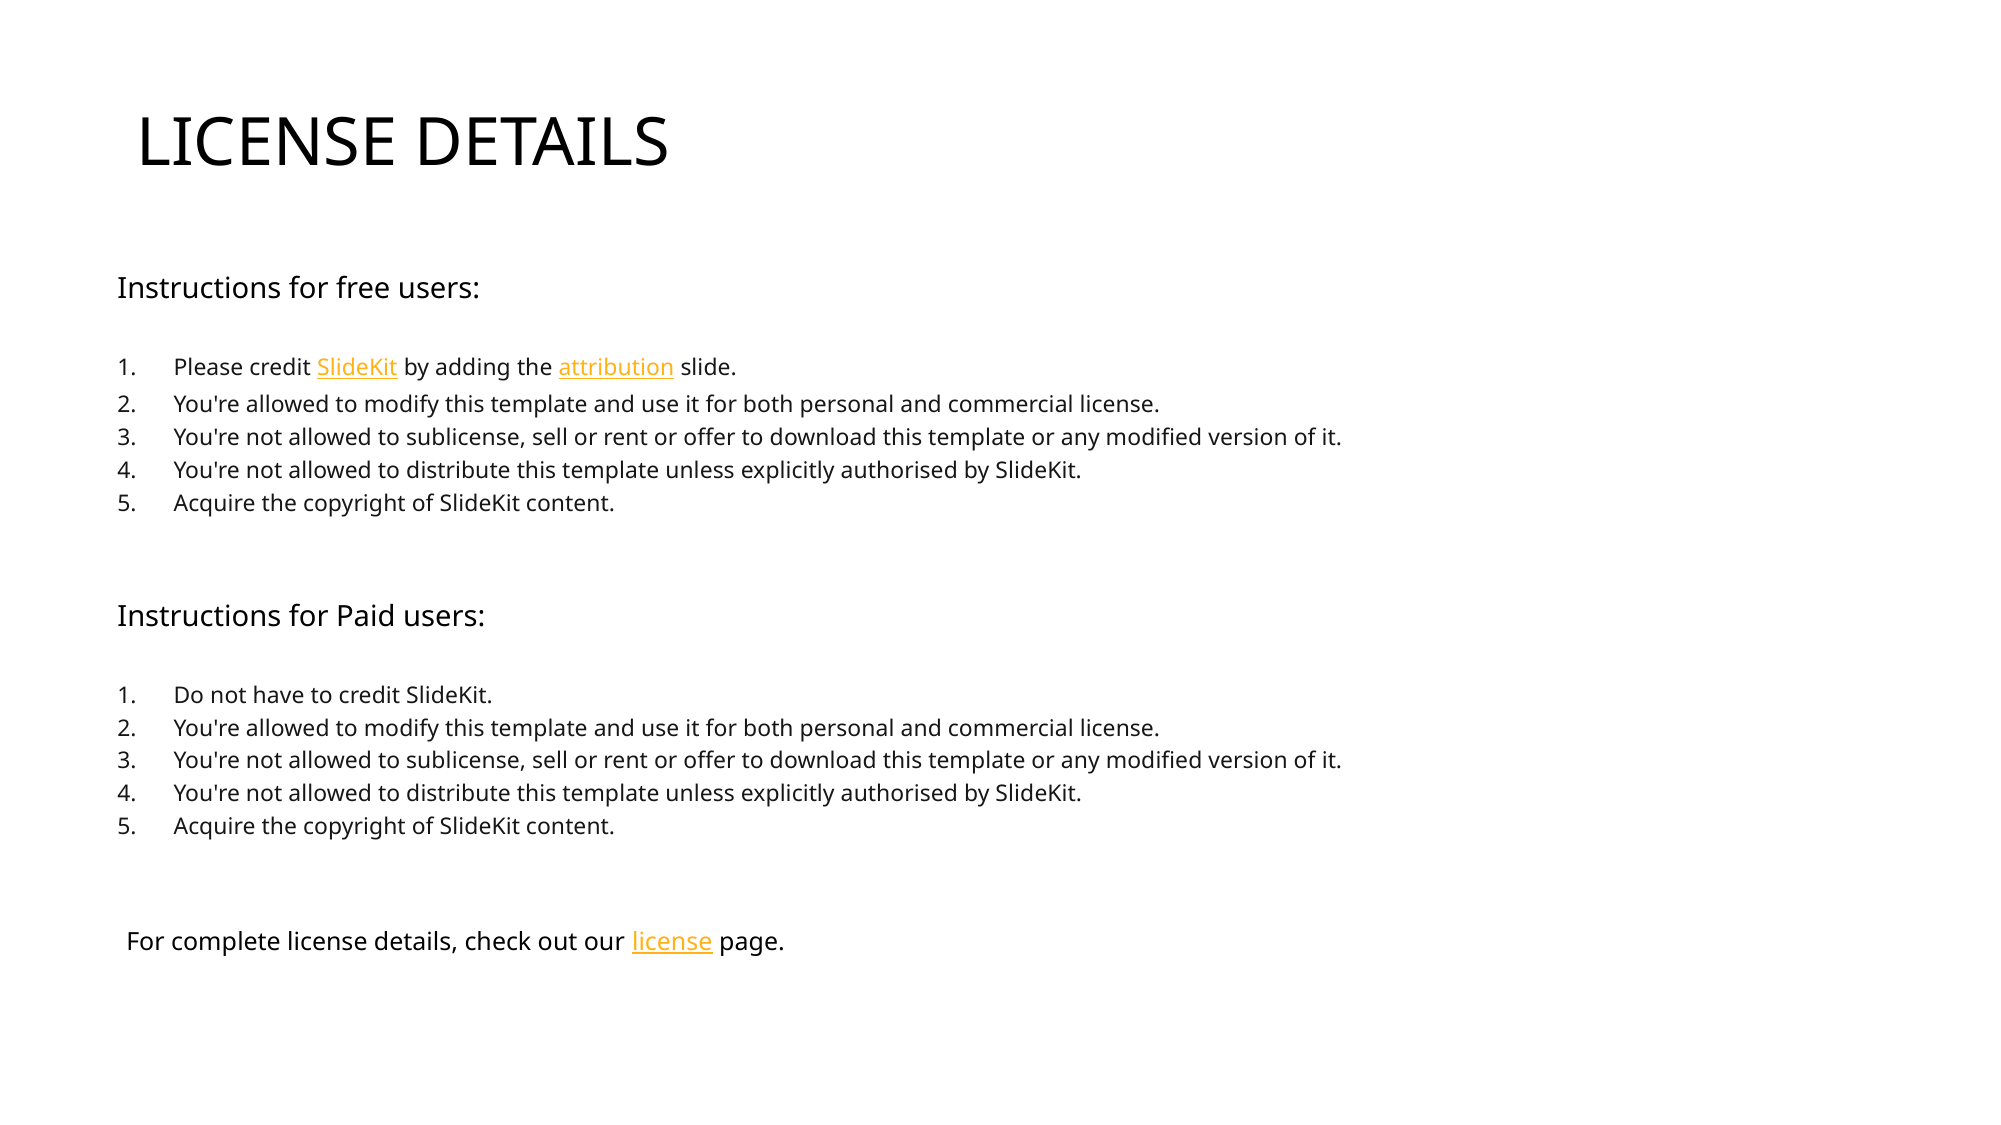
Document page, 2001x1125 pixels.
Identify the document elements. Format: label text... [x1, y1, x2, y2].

text_box Instructions for Paid users: [102, 589, 569, 640]
text_box Instructions for free users: [102, 262, 506, 313]
text_box For complete license details, check out our license page. [102, 917, 809, 967]
text_box Do not have to credit SlideKit. You're allowed to modify this template and use it for both personal and commercial license. You're not allowed to sublicense, sell or rent or offer to download this template or any modified version of it. You're not allowed to distribute this template unless explicitly authorised by SlideKit. Acquire the copyright of SlideKit content. [102, 667, 1385, 847]
text_box Please credit SlideKit by adding the attribution slide. You're allowed to modify this template and use it for both personal and commercial license. You're not allowed to sublicense, sell or rent or offer to download this template or any modified version of it. You're not allowed to distribute this template unless explicitly authorised by SlideKit. Acquire the copyright of SlideKit content. [102, 339, 1378, 524]
text_box LICENSE DETAILS [102, 91, 705, 187]
